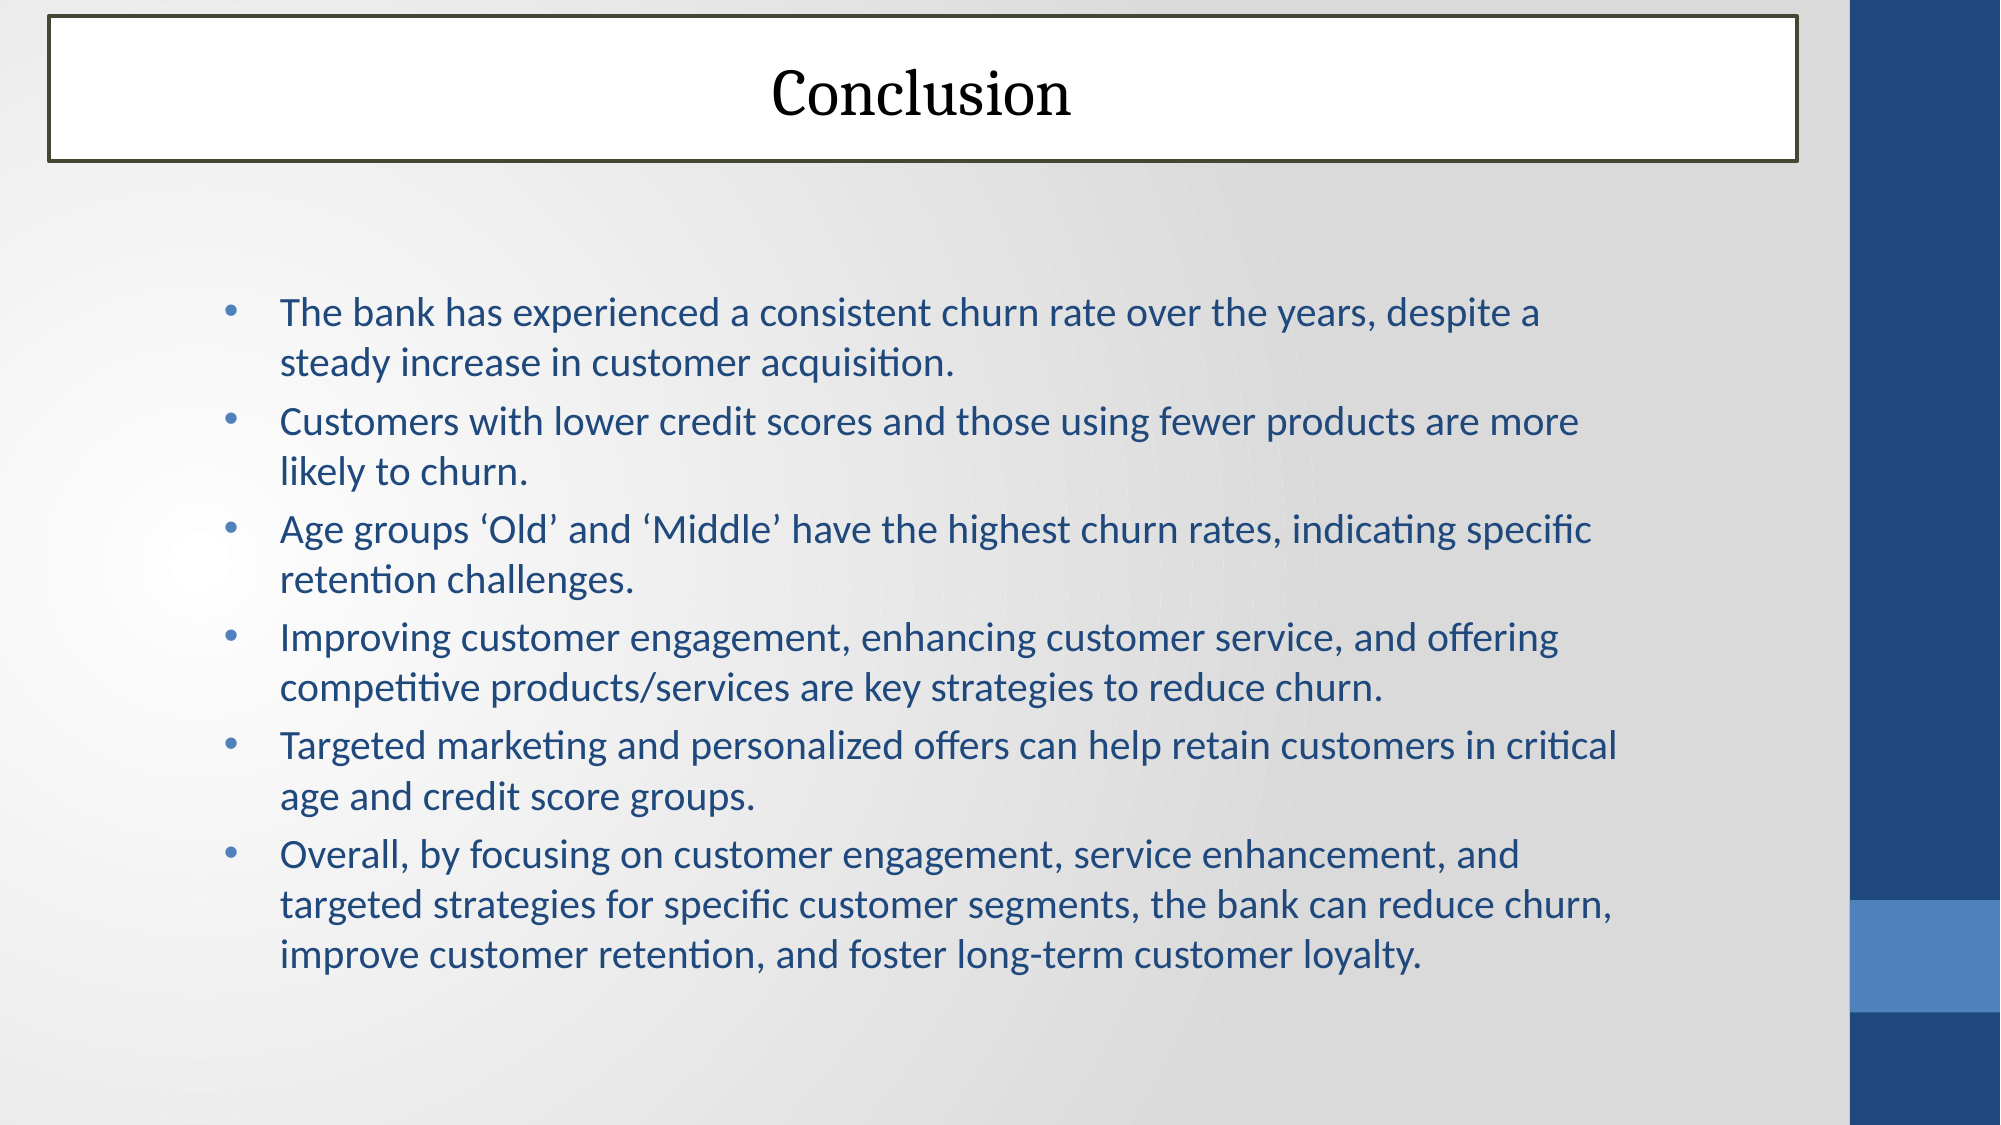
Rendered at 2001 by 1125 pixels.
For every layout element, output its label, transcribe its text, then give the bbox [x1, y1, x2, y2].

text_box Conclusion [48, 16, 1797, 162]
list The bank has experienced a consistent churn rate over the years, despite a steady increase in customer acquisition. Customers with lower credit scores and those using fewer products are more likely to churn. Age groups ‘Old’ and ‘Middle’ have the highest churn rates, indicating specific retention challenges. Improving customer engagement, enhancing customer service, and offering competitive products/services are key strategies to reduce churn. Targeted marketing and personalized offers can help retain customers in critical age and credit score groups. Overall, by focusing on customer engagement, service enhancement, and targeted strategies for specific customer segments, the bank can reduce churn, improve customer retention, and foster long-term customer loyalty. [208, 218, 1661, 985]
